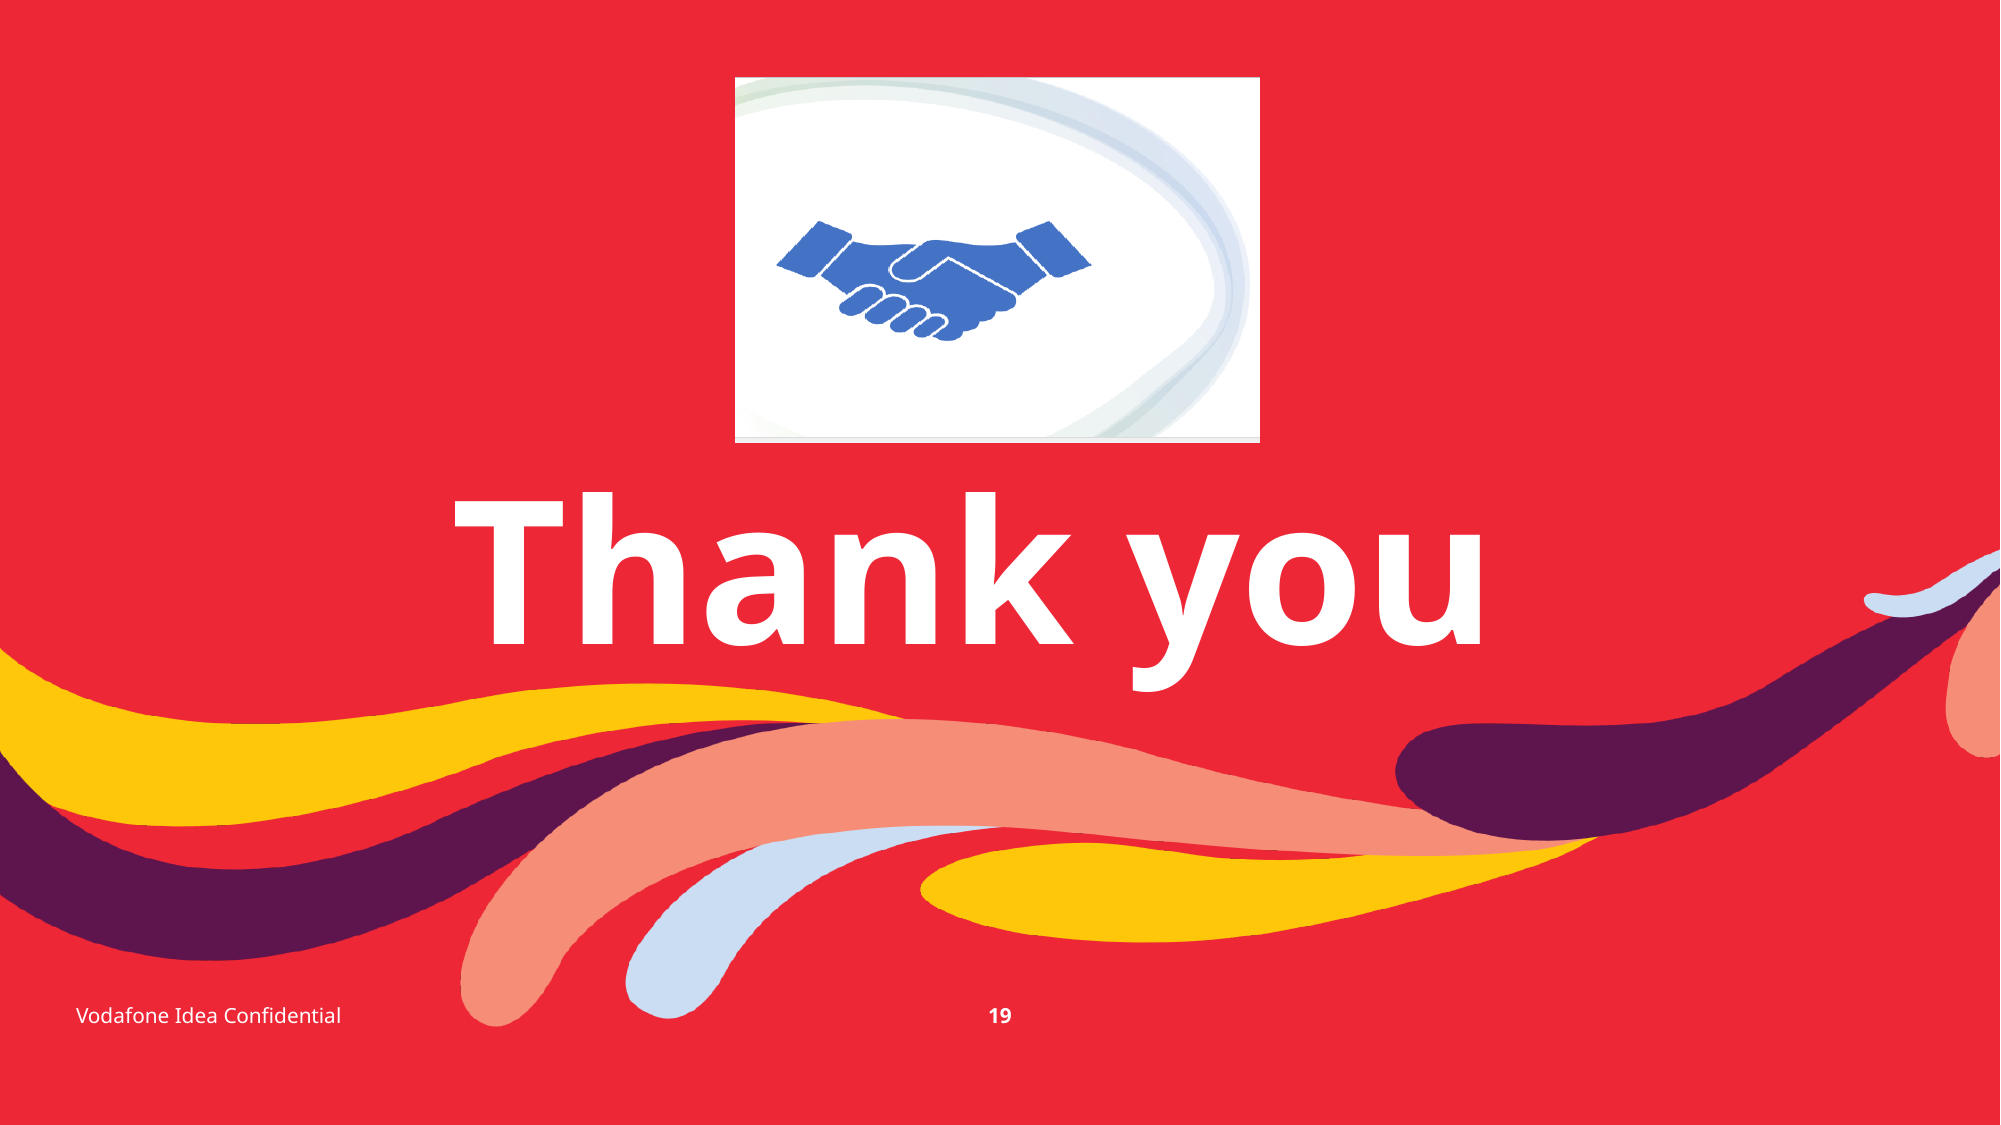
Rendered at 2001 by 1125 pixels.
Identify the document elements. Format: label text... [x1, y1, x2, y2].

slide_number 19 [928, 987, 1072, 1048]
title Thank you [155, 442, 1845, 718]
footer Vodafone Idea Confidential [60, 987, 736, 1048]
picture [0, 520, 2000, 1072]
picture [735, 77, 1260, 443]
